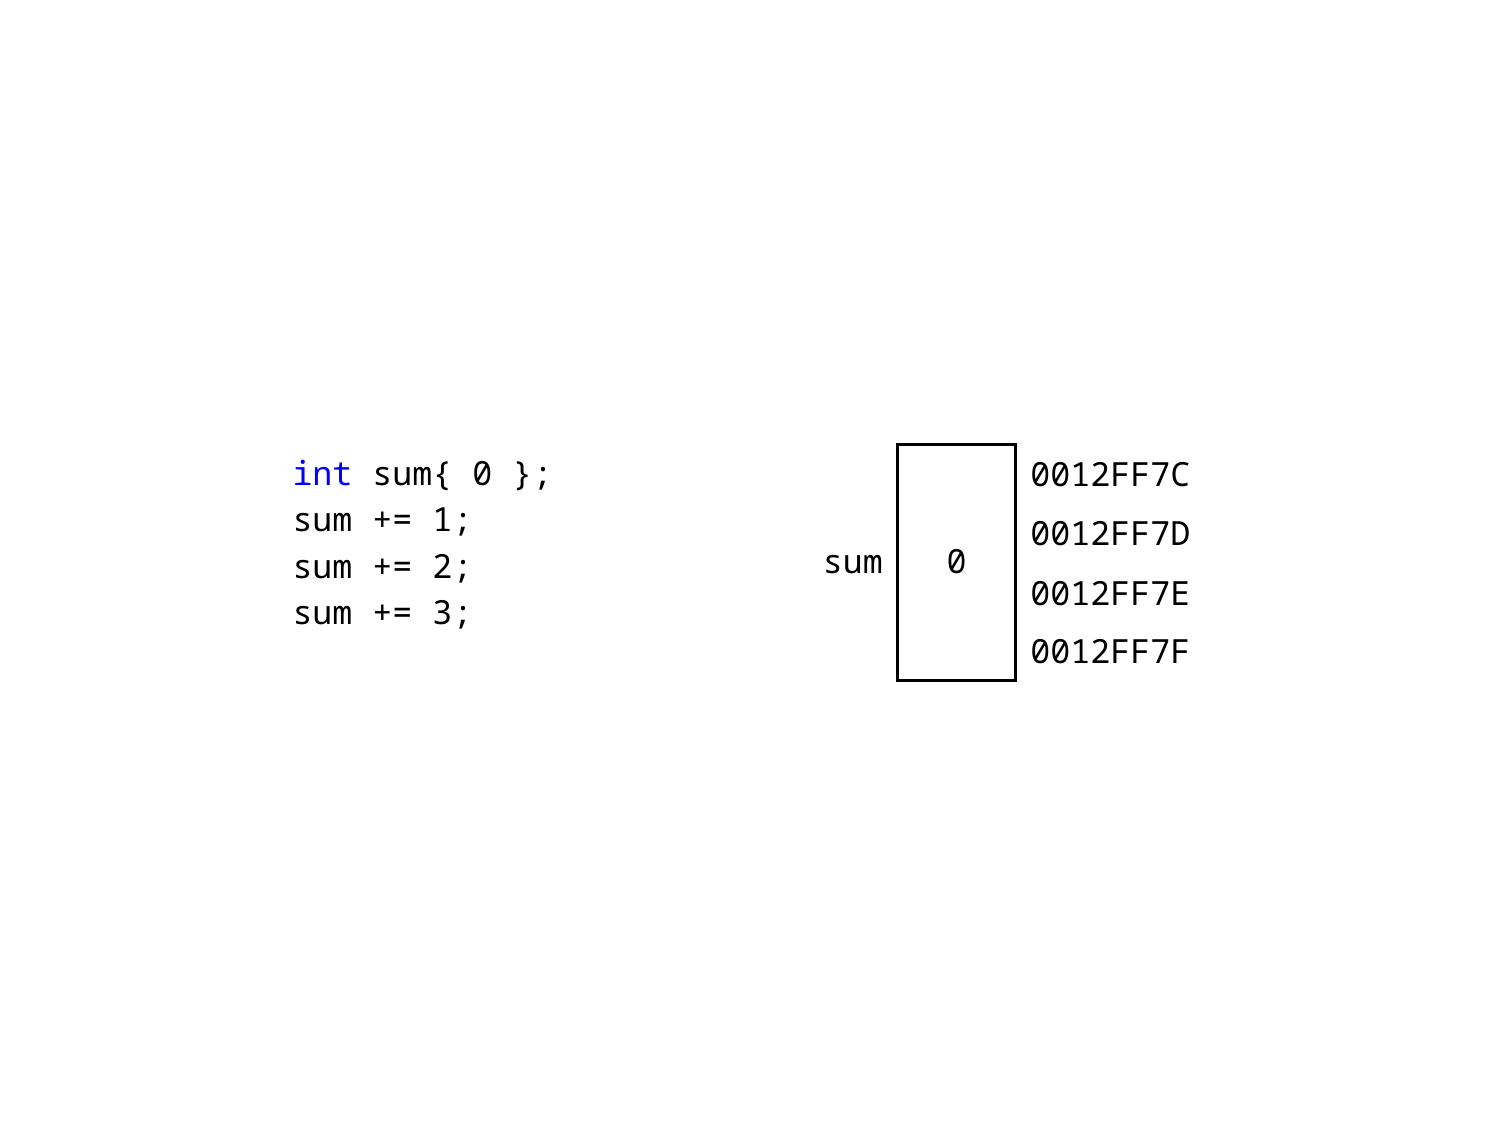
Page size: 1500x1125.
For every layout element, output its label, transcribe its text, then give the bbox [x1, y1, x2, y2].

table_header 0 [899, 446, 1014, 679]
table_header 0012FF7C [1017, 444, 1222, 503]
table_header sum [780, 444, 896, 681]
table_cell 0012FF7F [1017, 622, 1222, 681]
list int sum{ 0 }; sum += 1; sum += 2; sum += 3; [277, 444, 574, 652]
table_cell 0012FF7E [1017, 563, 1222, 622]
table_cell 0012FF7D [1017, 503, 1222, 563]
